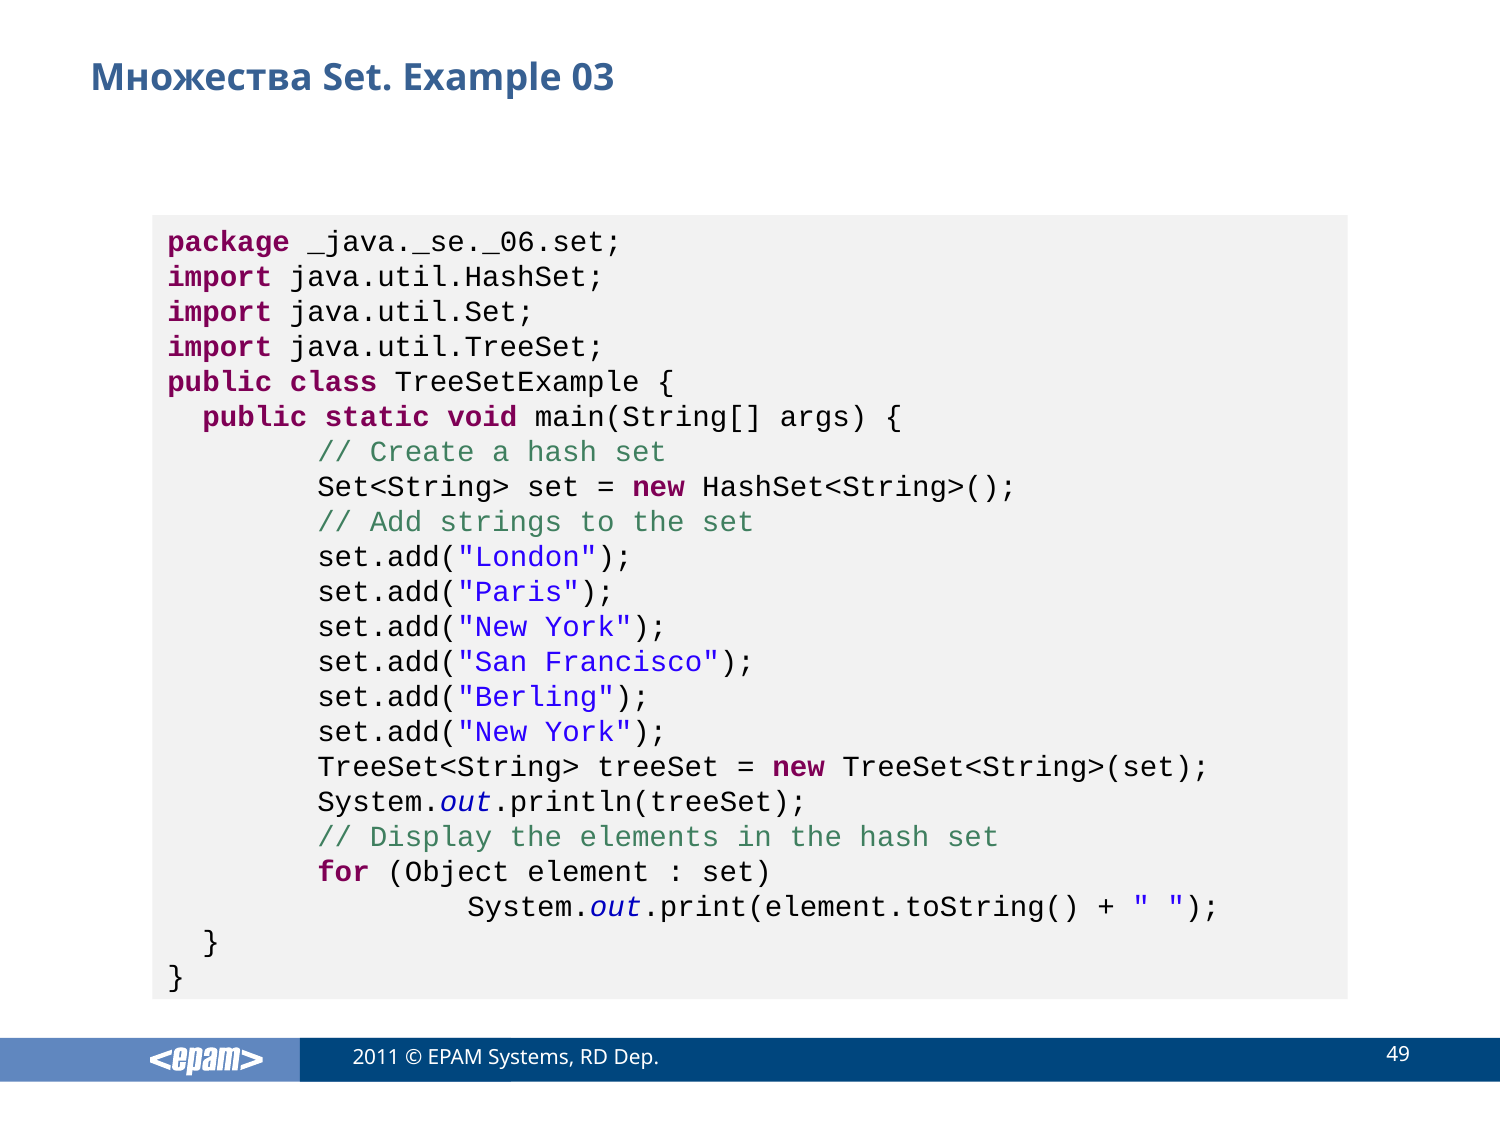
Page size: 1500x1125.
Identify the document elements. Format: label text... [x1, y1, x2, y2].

title Множества Set. Example 03 [75, 45, 1425, 163]
slide_number 49 [1262, 1025, 1425, 1085]
text_box package _java._se._06.set; import java.util.HashSet; import java.util.Set; import java.util.TreeSet; public class TreeSetExample { public static void main(String[] args) { // Create a hash set Set<String> set = new HashSet<String>(); // Add strings to the set set.add("London"); set.add("Paris"); set.add("New York"); set.add("San Francisco"); set.add("Berling"); set.add("New York"); TreeSet<String> treeSet = new TreeSet<String>(set); System.out.println(treeSet); // Display the elements in the hash set for (Object element : set) System.out.print(element.toString() + " "); } } [152, 215, 1348, 1000]
footer 2011 © EPAM Systems, RD Dep. [337, 1028, 738, 1088]
